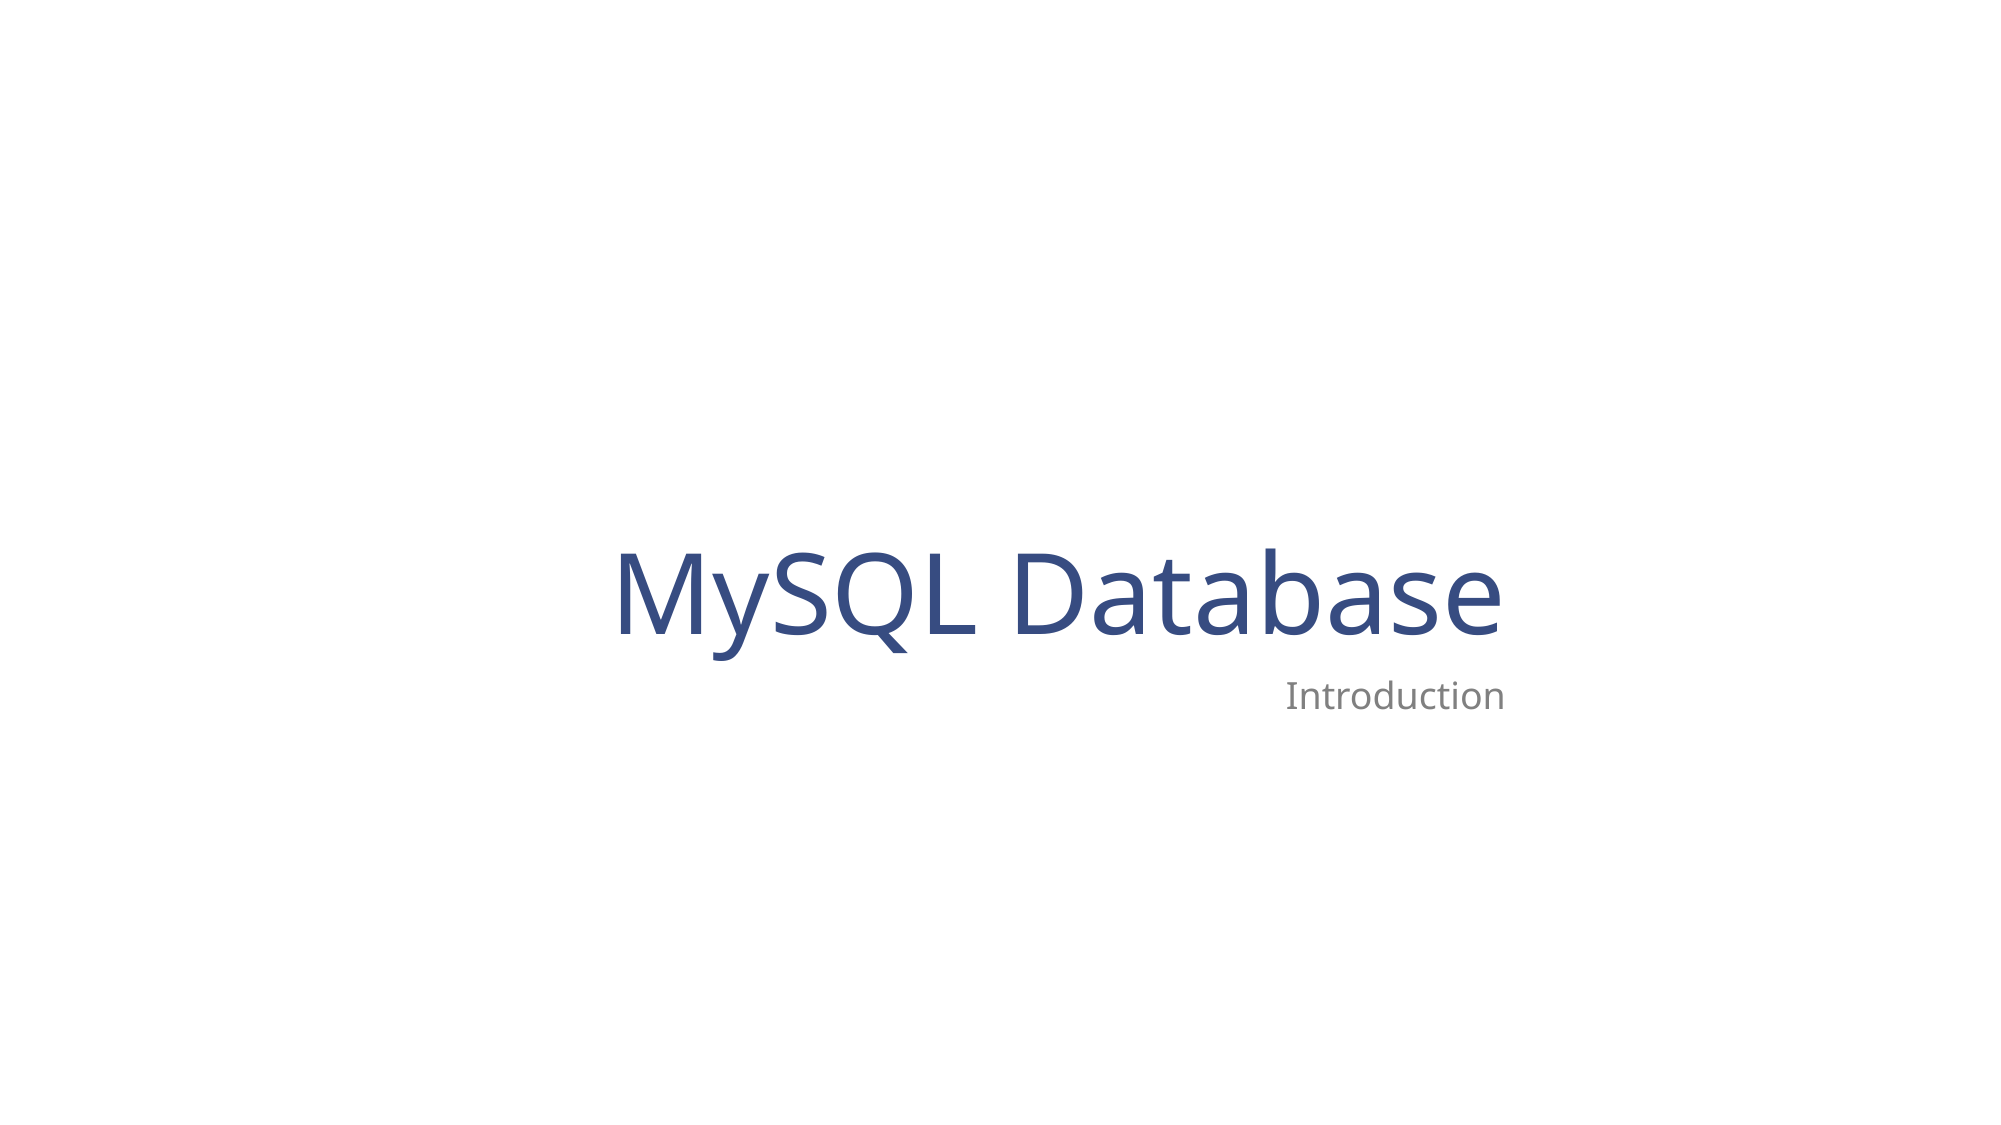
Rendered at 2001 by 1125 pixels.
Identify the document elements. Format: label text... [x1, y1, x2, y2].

title MySQL Database [247, 394, 1522, 664]
subtitle Introduction [247, 664, 1522, 845]
